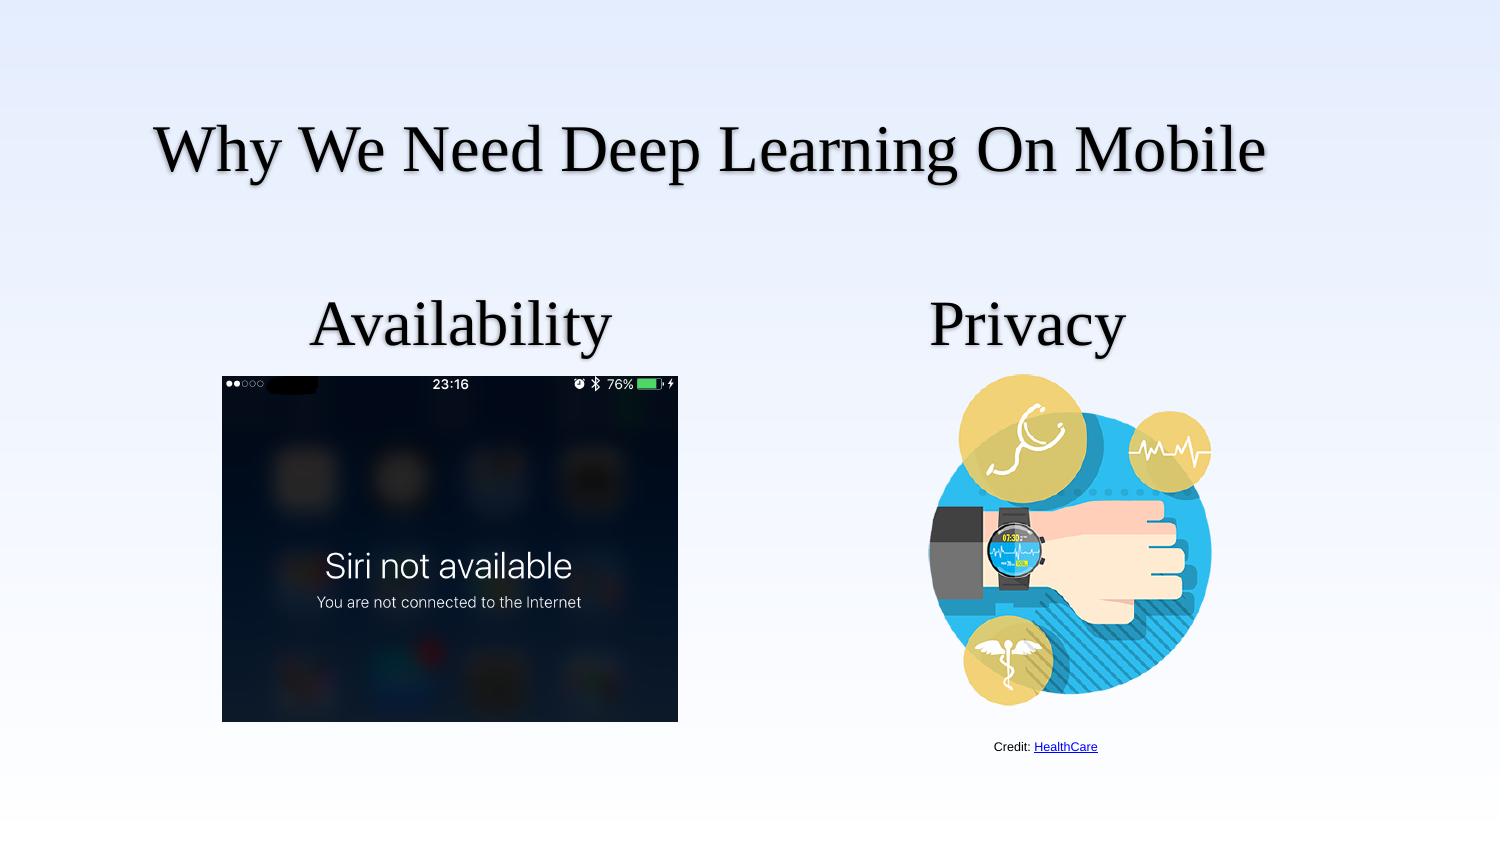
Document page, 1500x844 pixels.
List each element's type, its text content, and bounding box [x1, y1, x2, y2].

picture [856, 364, 1241, 709]
text_box Privacy [758, 275, 1298, 343]
text_box Availability [191, 275, 732, 343]
text_box Why We Need Deep Learning On Mobile [139, 99, 1283, 191]
picture [222, 376, 678, 722]
text_box Credit: HealthCare [978, 723, 1118, 765]
